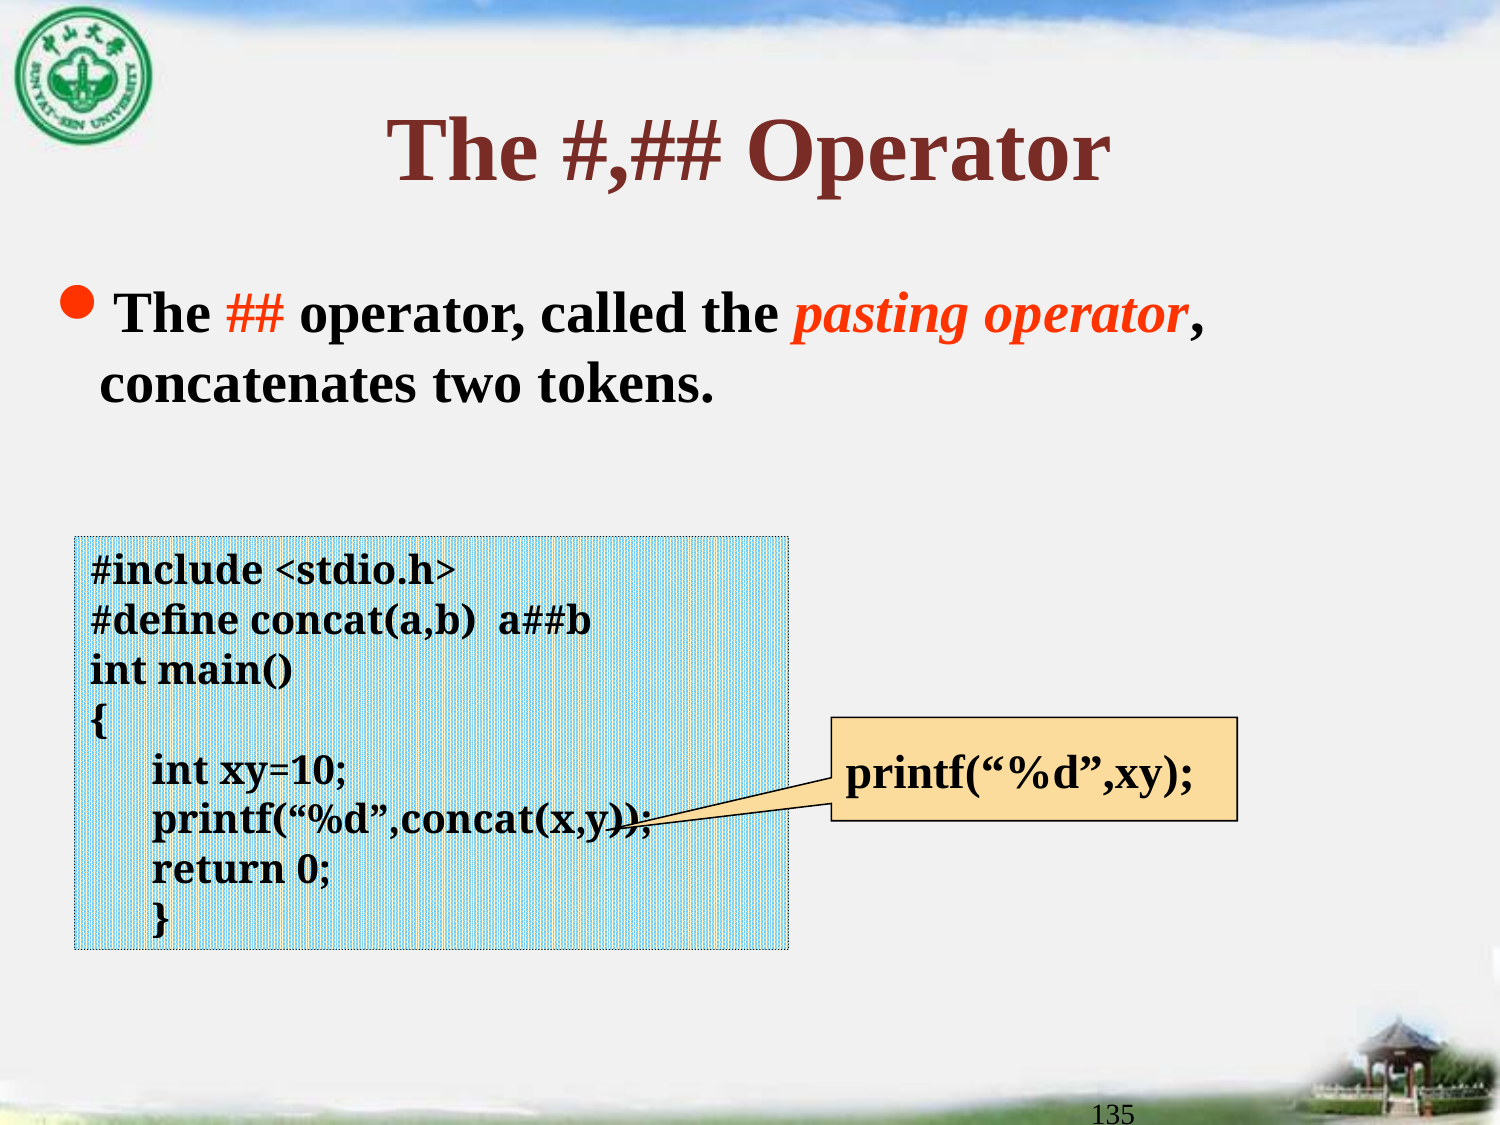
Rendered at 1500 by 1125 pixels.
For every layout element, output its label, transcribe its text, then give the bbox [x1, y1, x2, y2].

text_box The ## operator, called the pasting operator, concatenates two tokens. [41, 267, 1443, 459]
slide_number 135 [1012, 1087, 1151, 1125]
title The #,## Operator [75, 62, 1425, 225]
text_box #include <stdio.h> #define concat(a,b) a##b int main() { int xy=10; printf(“%d”,concat(x,y)); return 0; } [74, 536, 789, 950]
text_box printf(“%d”,xy); [605, 717, 1238, 831]
picture [0, 0, 1500, 1125]
